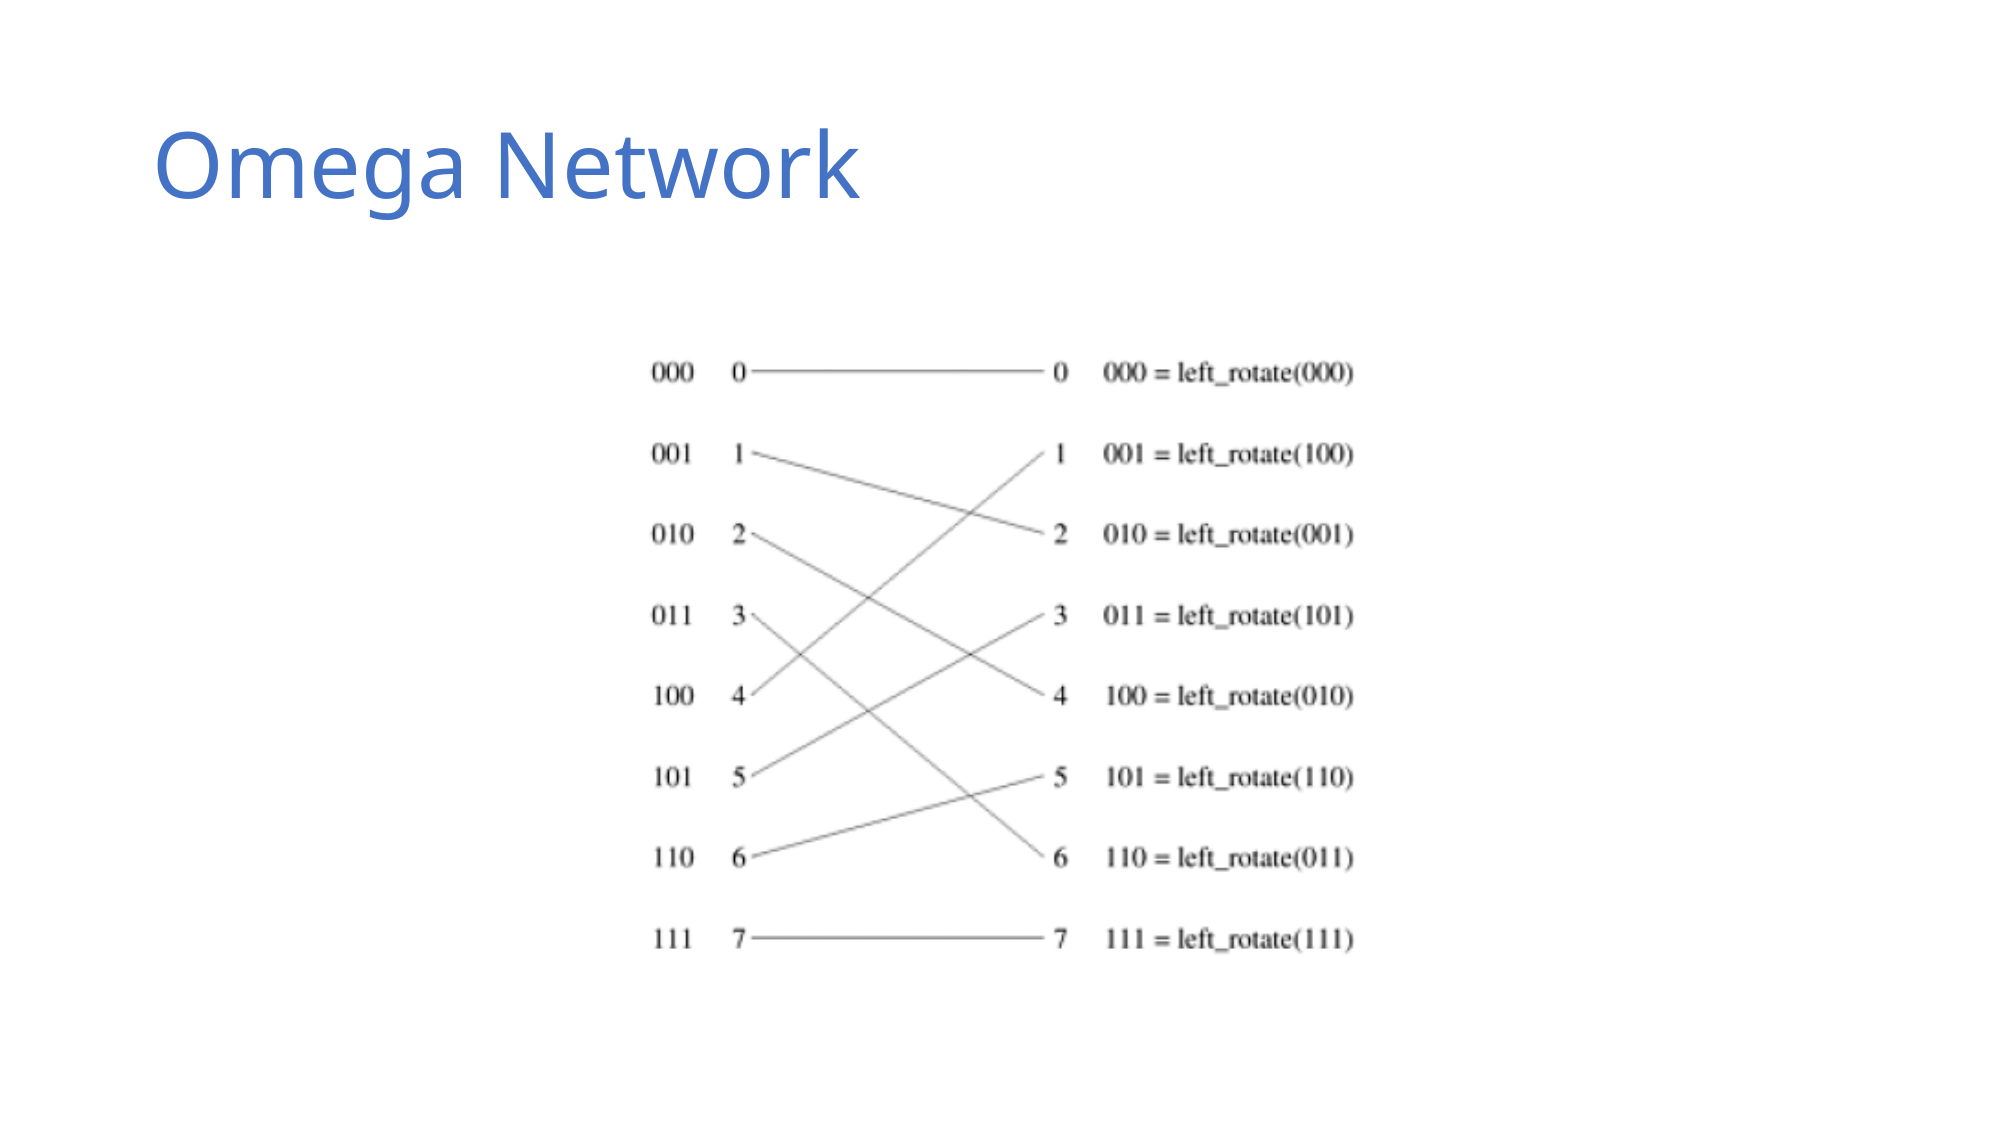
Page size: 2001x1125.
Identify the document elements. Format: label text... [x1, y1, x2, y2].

picture [613, 337, 1412, 982]
title Omega Network [137, 59, 1863, 278]
